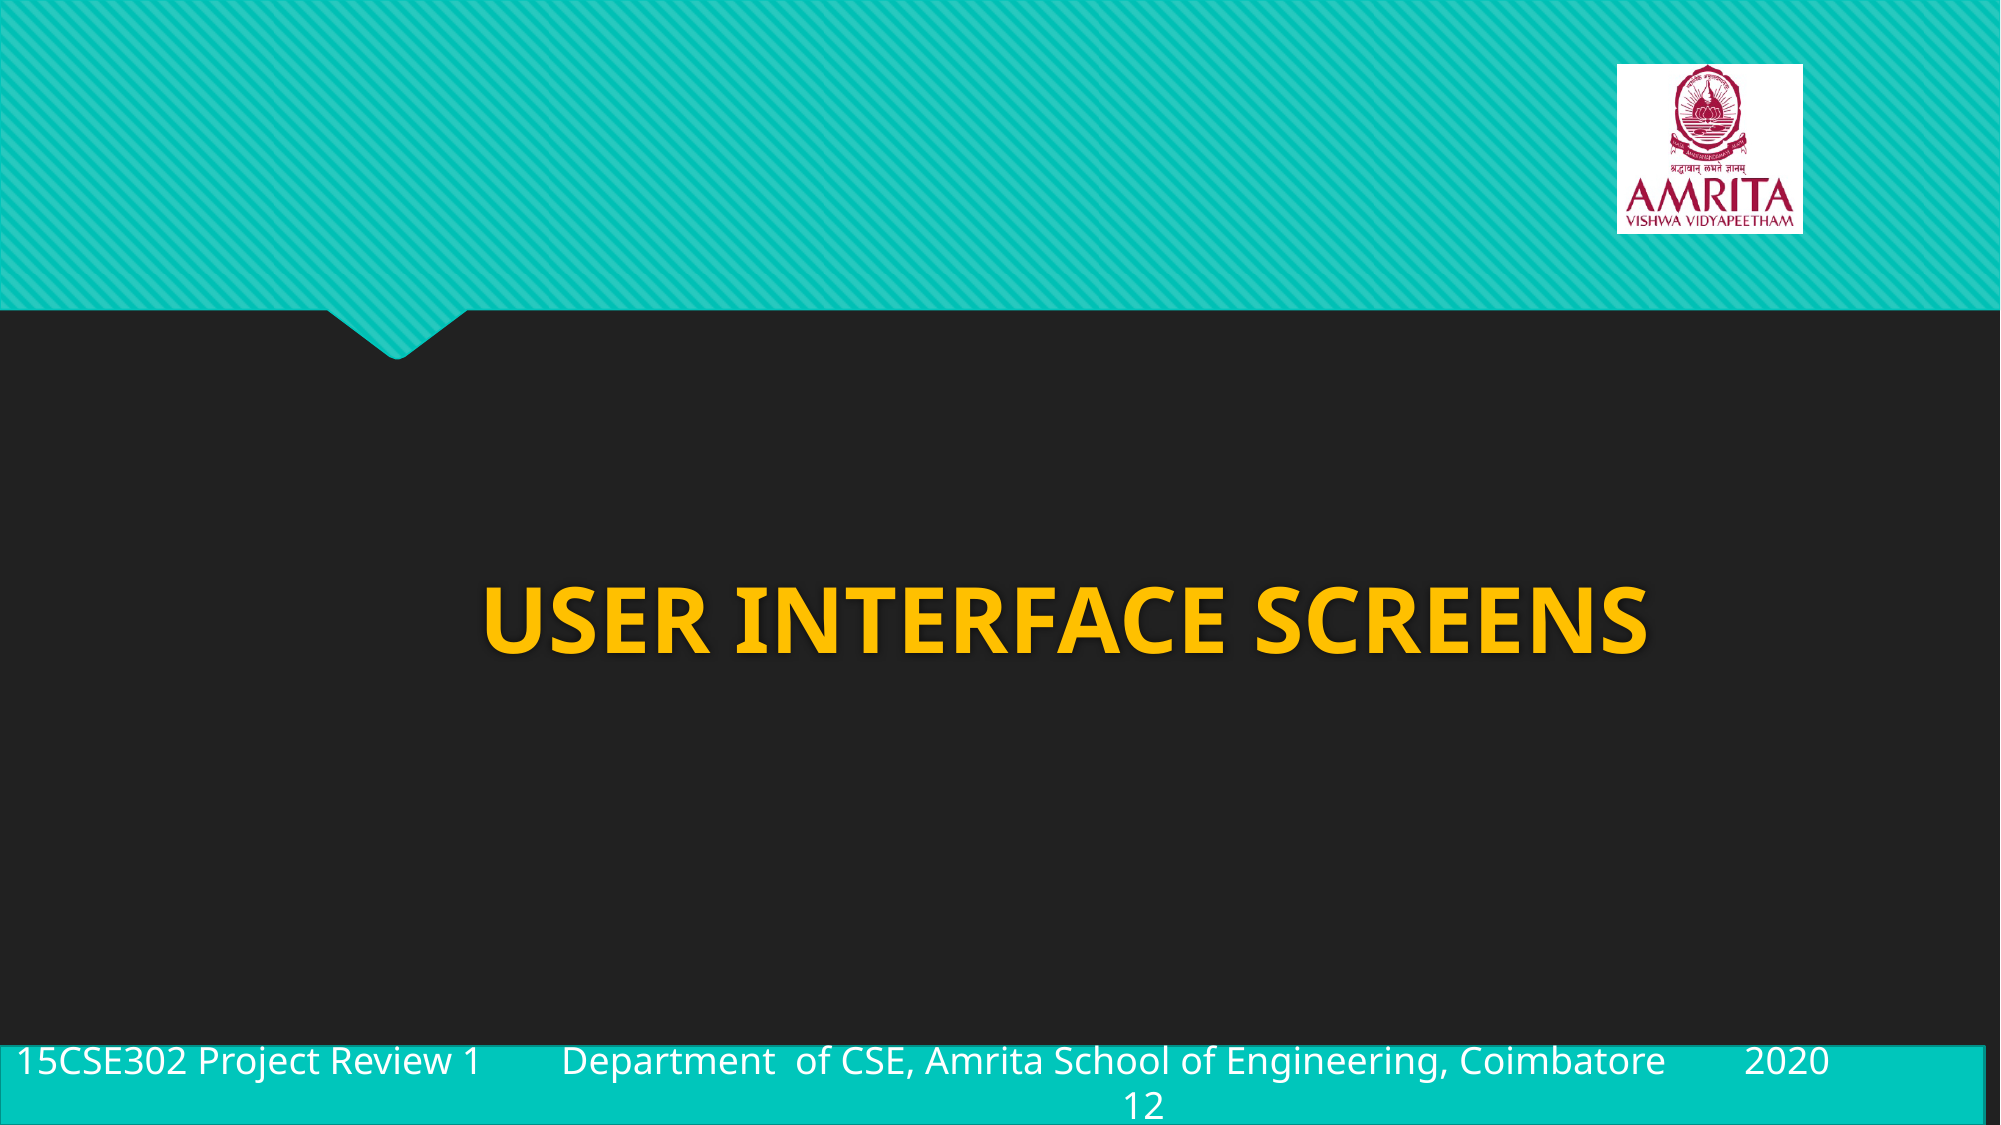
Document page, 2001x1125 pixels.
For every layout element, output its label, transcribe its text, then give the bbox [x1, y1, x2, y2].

picture [1, 1, 1999, 357]
title USER INTERFACE SCREENS [60, 519, 1795, 680]
